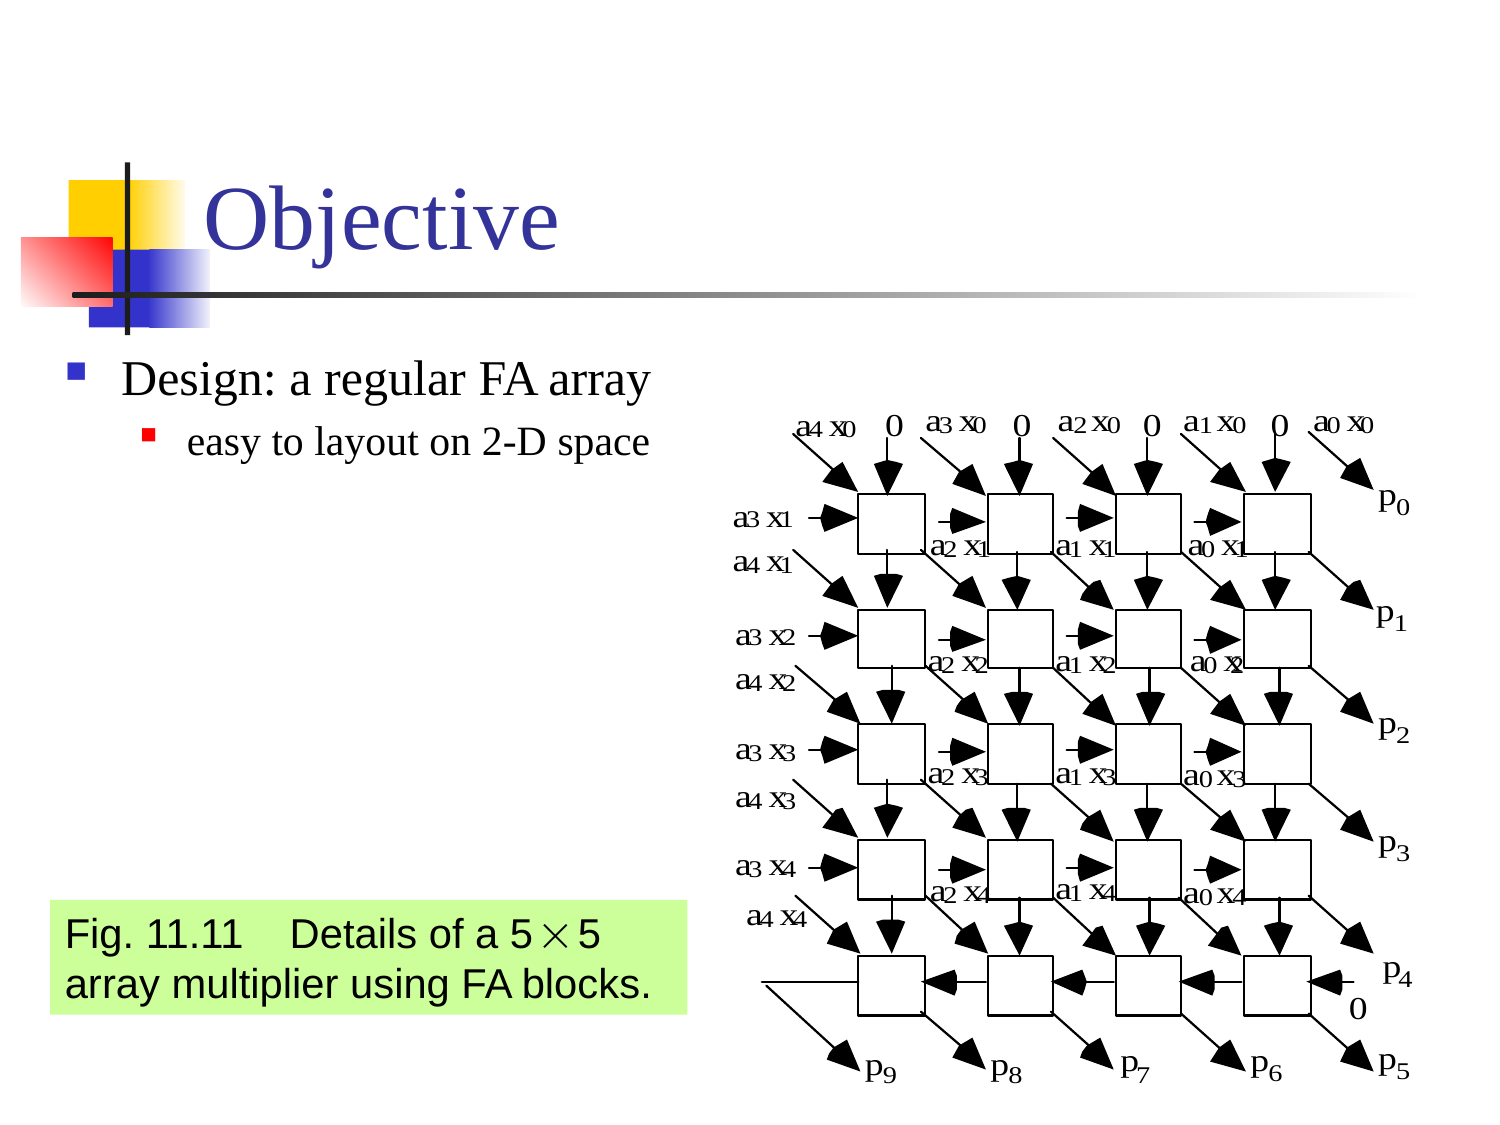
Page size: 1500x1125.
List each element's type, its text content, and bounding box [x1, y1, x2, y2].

text_box Fig. 11.11 Details of a 5  5 array multiplier using FA blocks. [50, 899, 688, 1015]
title Objective [188, 35, 1468, 275]
list Design: a regular FA array easy to layout on 2-D space [50, 337, 675, 725]
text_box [712, 399, 1450, 1096]
